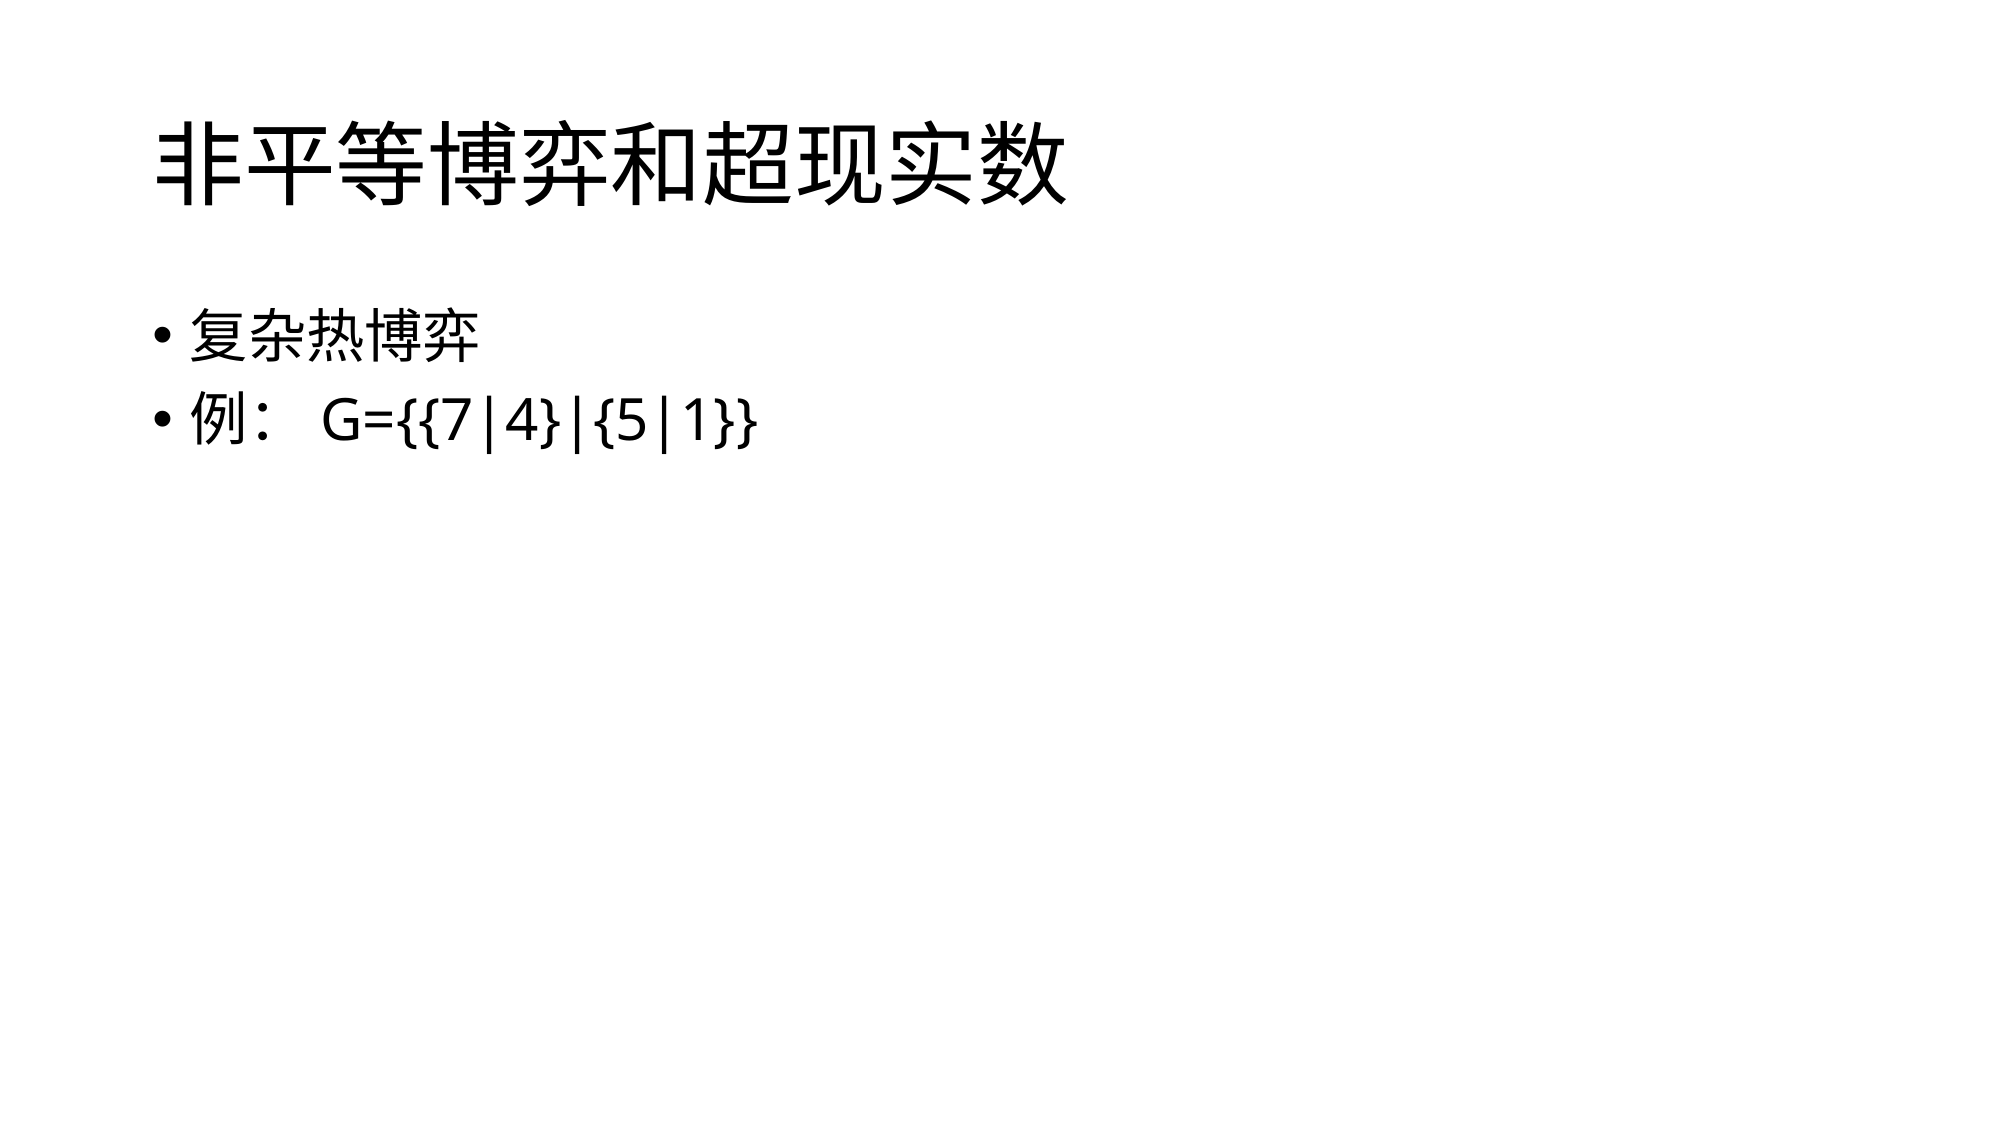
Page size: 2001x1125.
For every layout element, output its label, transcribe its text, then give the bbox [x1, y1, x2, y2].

title 非平等博弈和超现实数 [137, 59, 1863, 278]
list 复杂热博弈 例：G={{7|4}|{5|1}} [137, 299, 1863, 1014]
